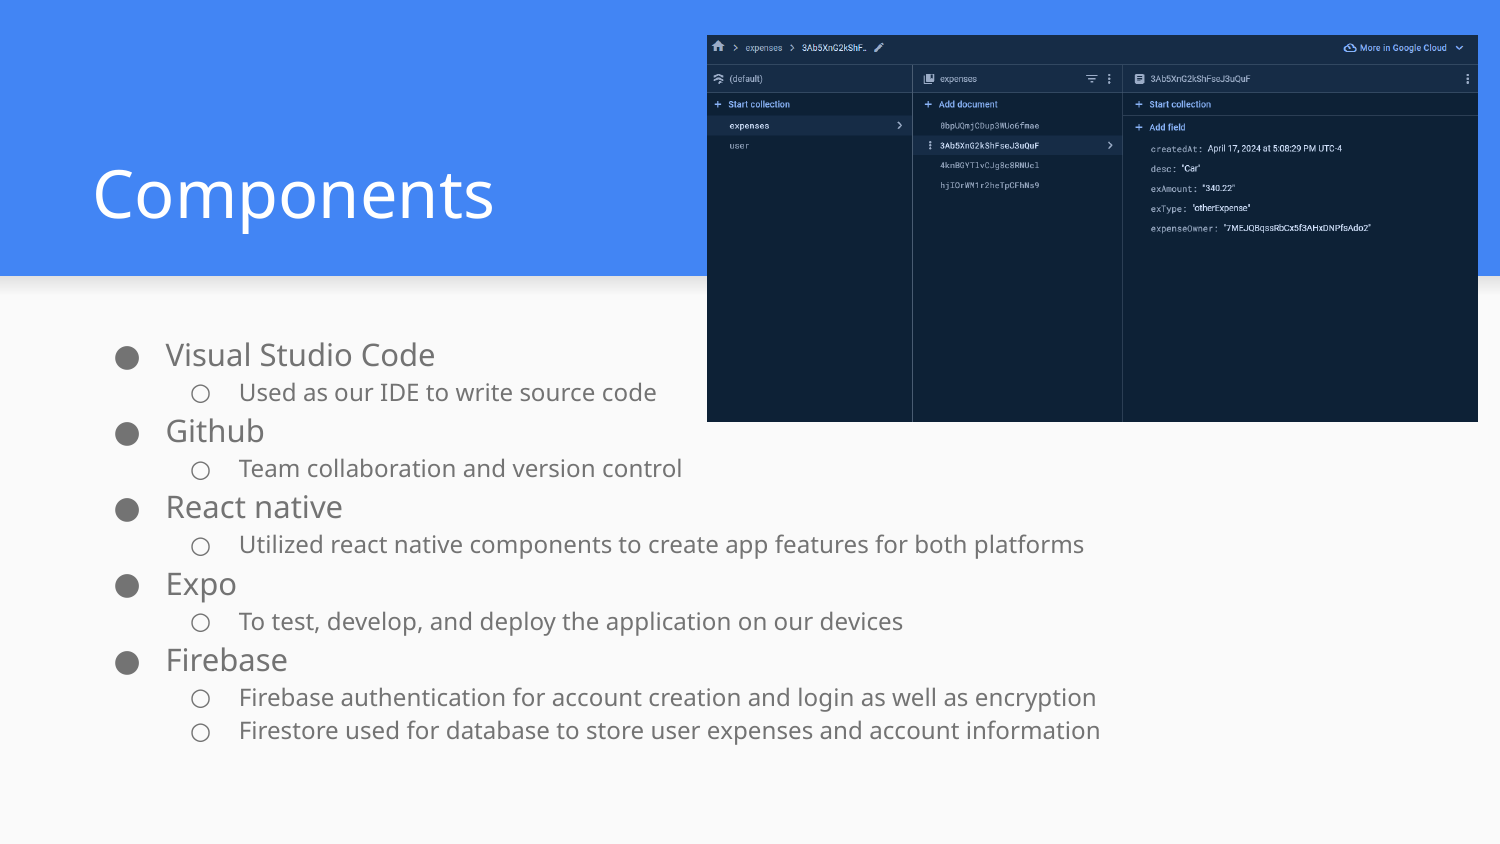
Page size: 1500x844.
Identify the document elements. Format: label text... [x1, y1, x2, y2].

picture [707, 35, 1478, 423]
list Visual Studio Code Used as our IDE to write source code Github Team collaboration and version control React native Utilized react native components to create app features for both platforms Expo To test, develop, and deploy the application on our devices Firebase Firebase authentication for account creation and login as well as encryption Firestore used for database to store user expenses and account information [77, 314, 1427, 760]
title Components [77, 121, 702, 248]
